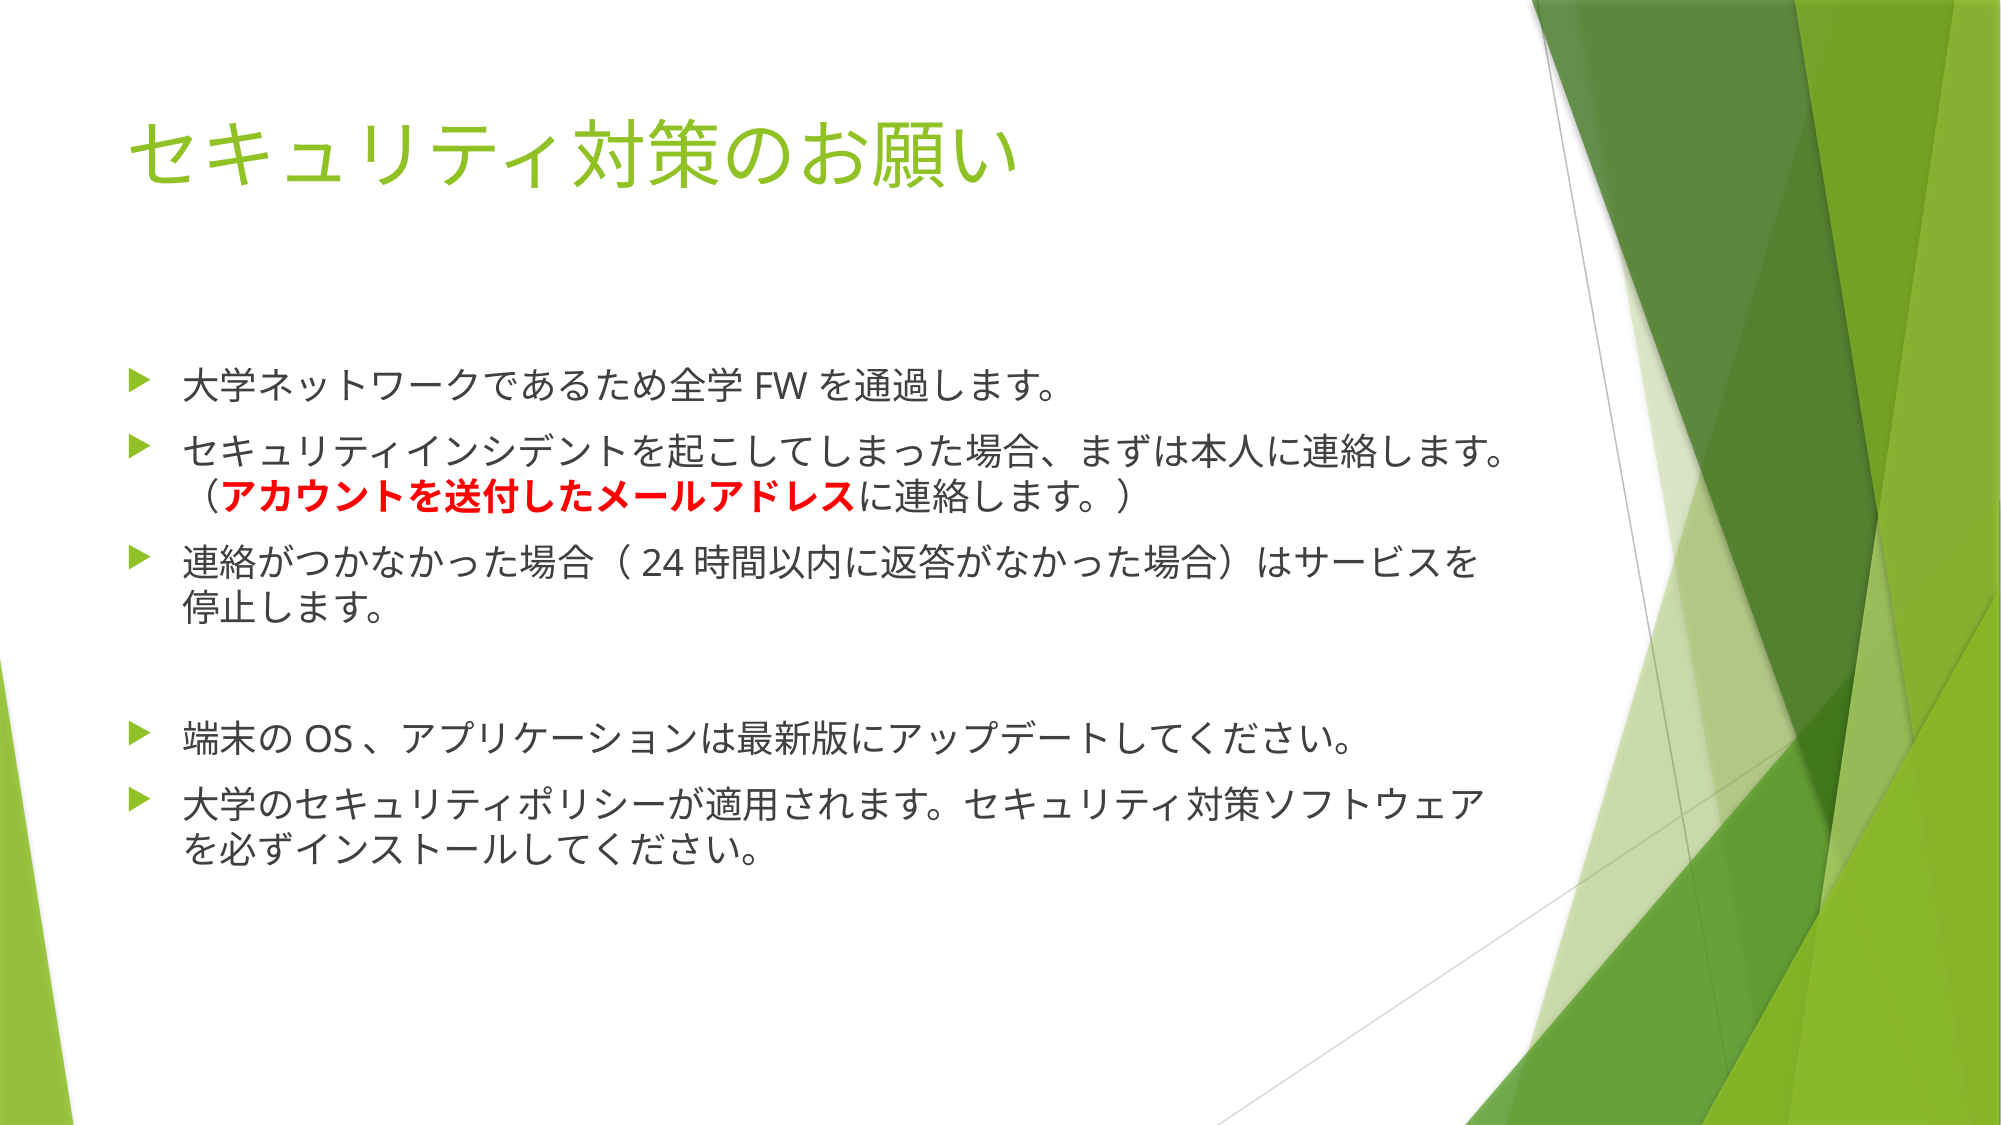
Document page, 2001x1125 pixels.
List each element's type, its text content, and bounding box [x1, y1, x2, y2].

title セキュリティ対策のお願い [111, 99, 1522, 317]
list 大学ネットワークであるため全学FWを通過します。 セキュリティインシデントを起こしてしまった場合、まずは本人に連絡します。（アカウントを送付したメールアドレスに連絡します。） 連絡がつかなかった場合（24時間以内に返答がなかった場合）はサービスを停止します。 端末のOS、アプリケーションは最新版にアップデートしてください。 大学のセキュリティポリシーが適用されます。セキュリティ対策ソフトウェアを必ずインストールしてください。 [111, 354, 1522, 992]
